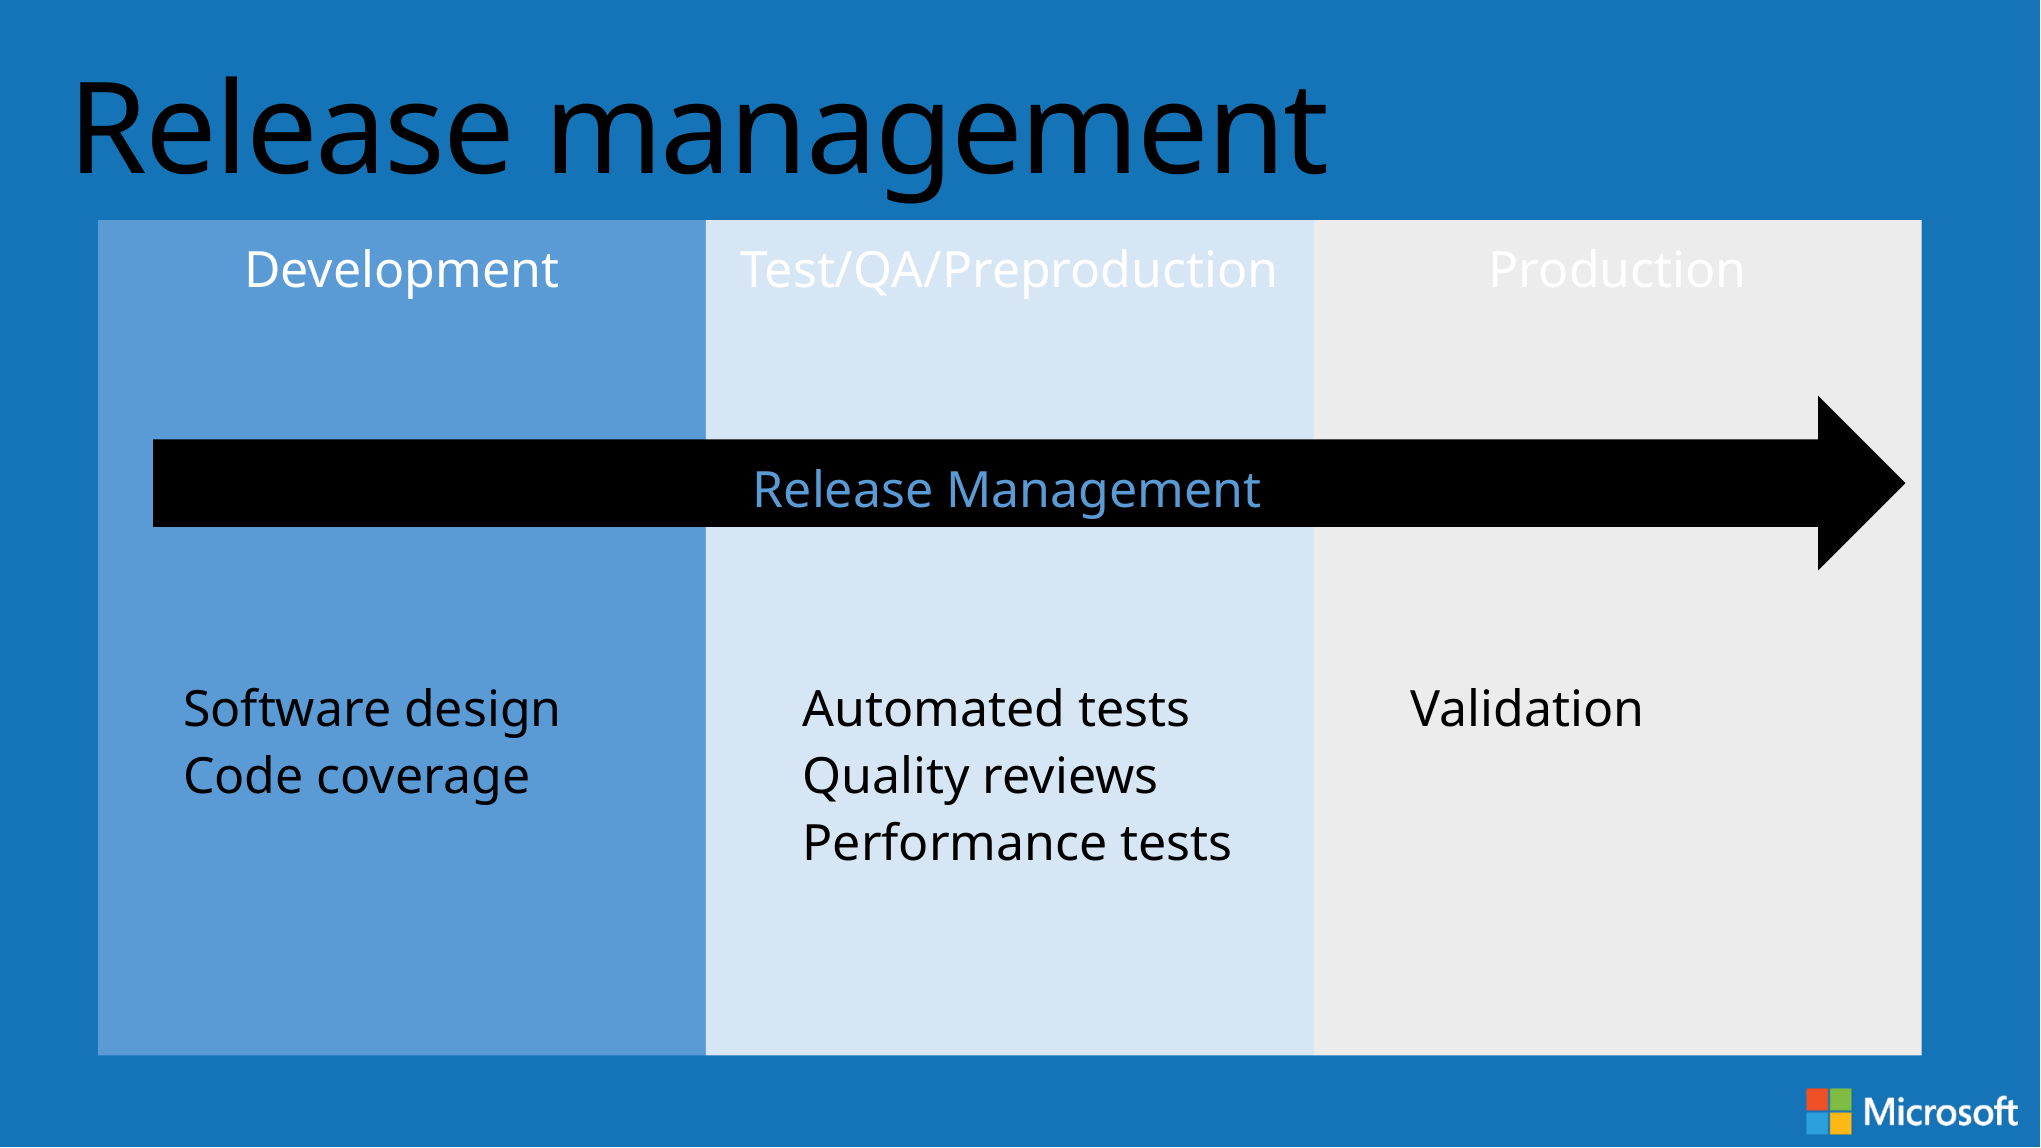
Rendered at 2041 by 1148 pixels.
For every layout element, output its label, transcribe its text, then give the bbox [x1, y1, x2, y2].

text_box Production [1313, 219, 1922, 1056]
text_box Software design Code coverage [152, 659, 612, 829]
text_box Validation [1379, 659, 1840, 762]
text_box Automated tests Quality reviews Performance tests [771, 659, 1280, 896]
text_box Release Management [152, 395, 1907, 572]
picture [1805, 1087, 2020, 1135]
text_box Development [97, 219, 705, 1056]
text_box Test/QA/Preproduction [705, 528, 1313, 1056]
title Release management [45, 48, 1977, 200]
text_box Test/QA/Preproduction [705, 219, 1313, 438]
